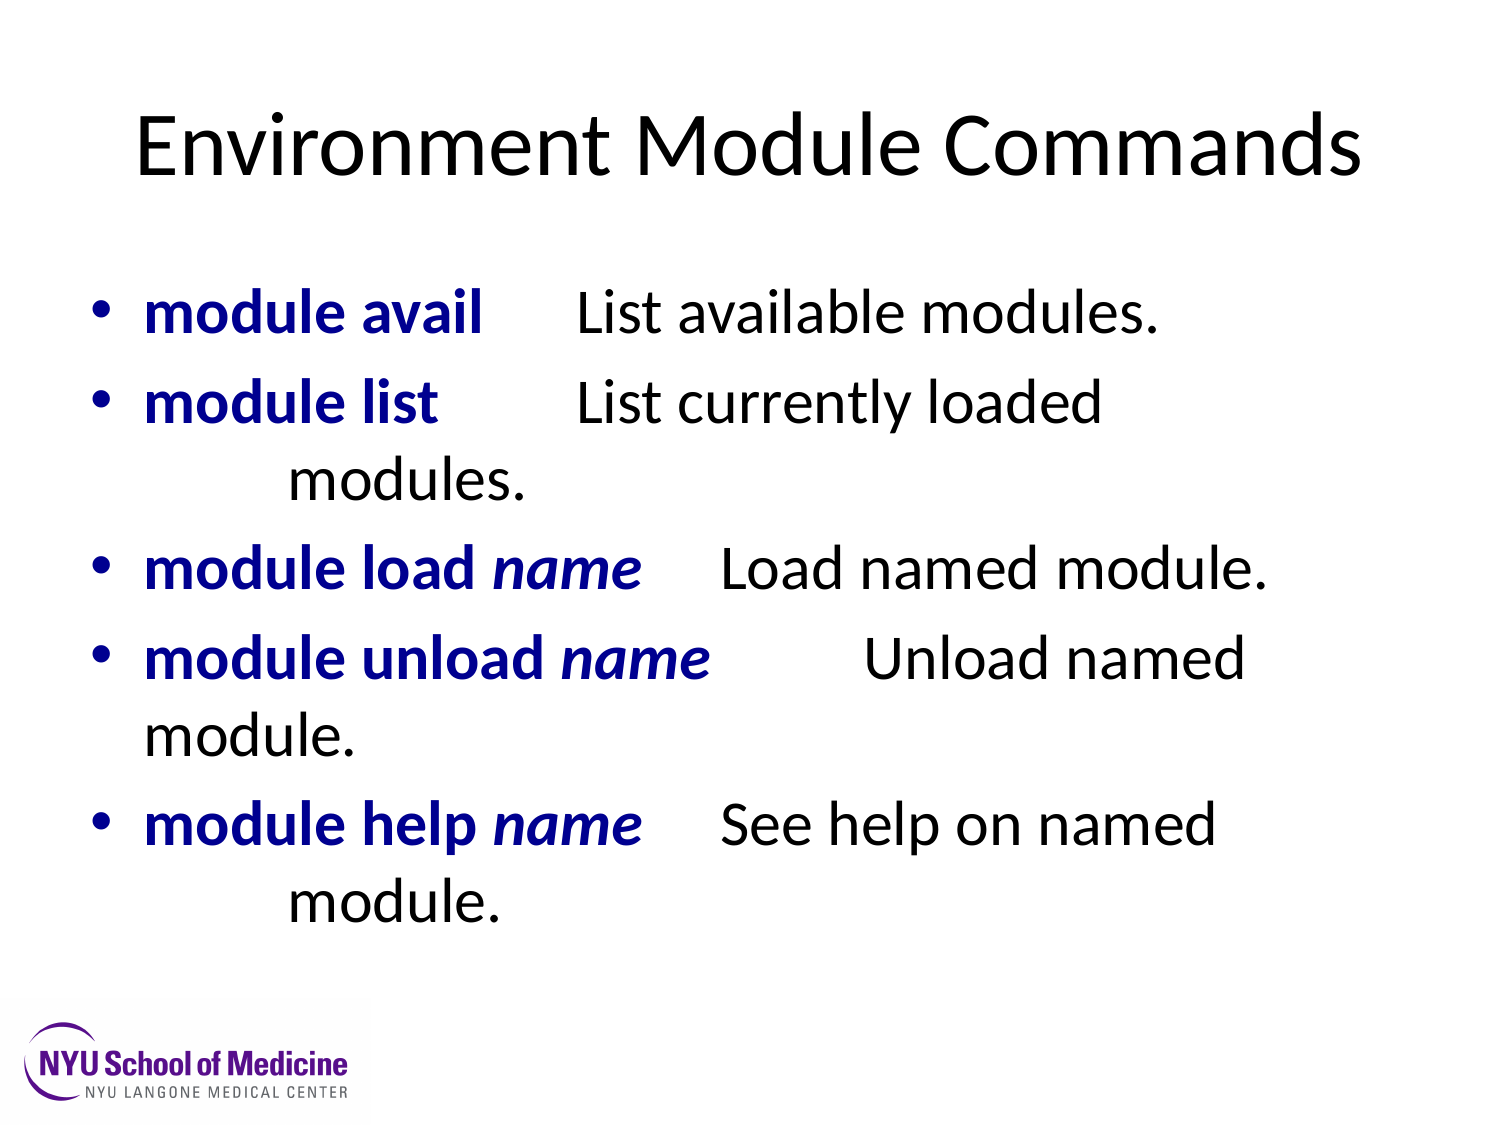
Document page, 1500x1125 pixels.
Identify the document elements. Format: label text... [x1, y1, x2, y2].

list module avail List available modules. module list List currently loaded modules. module load name Load named module. module unload name Unload named module. module help name See help on named module. [75, 262, 1425, 1005]
title Environment Module Commands [75, 45, 1425, 233]
picture [0, 998, 371, 1125]
